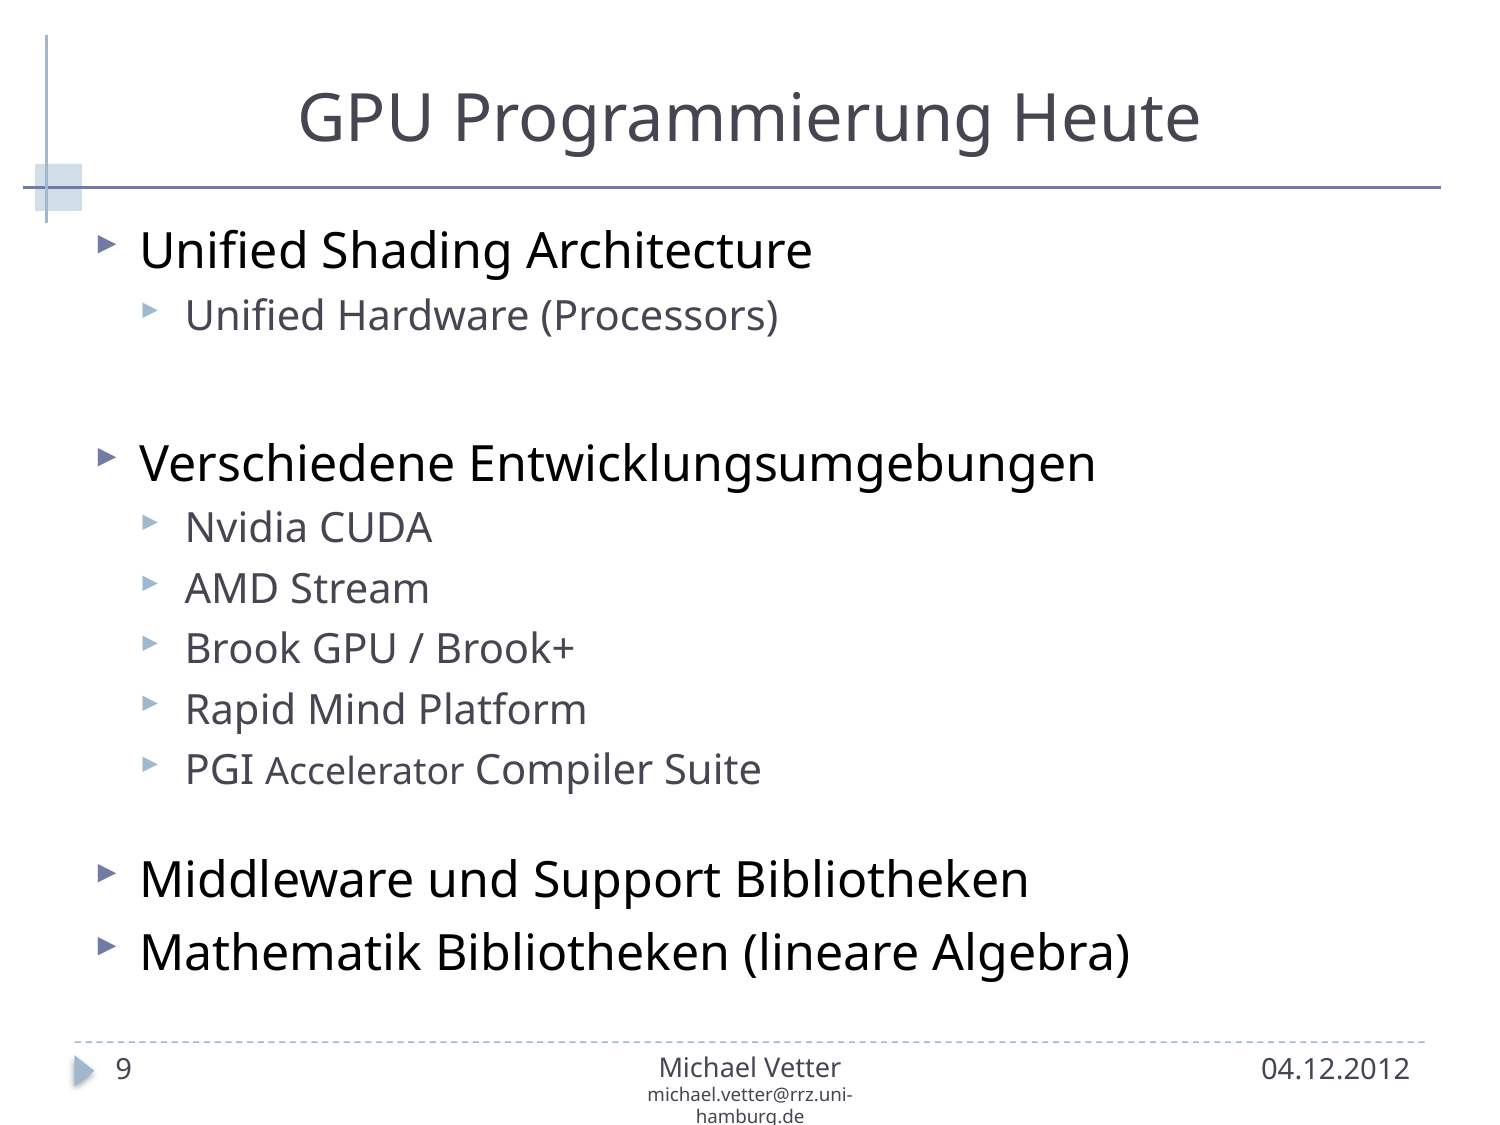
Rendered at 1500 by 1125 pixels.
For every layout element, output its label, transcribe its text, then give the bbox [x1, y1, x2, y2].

list Unified Shading Architecture Unified Hardware (Processors) Verschiedene Entwicklungsumgebungen Nvidia CUDA AMD Stream Brook GPU / Brook+ Rapid Mind Platform PGI Accelerator Compiler Suite Middleware und Support Bibliotheken Mathematik Bibliotheken (lineare Algebra) [79, 210, 1430, 1033]
slide_number 9 [100, 1042, 200, 1103]
footer Michael Vetter michael.vetter@rrz.uni-hamburg.de [596, 1042, 904, 1103]
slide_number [1242, 1042, 1426, 1103]
title GPU Programmierung Heute [75, 35, 1425, 163]
